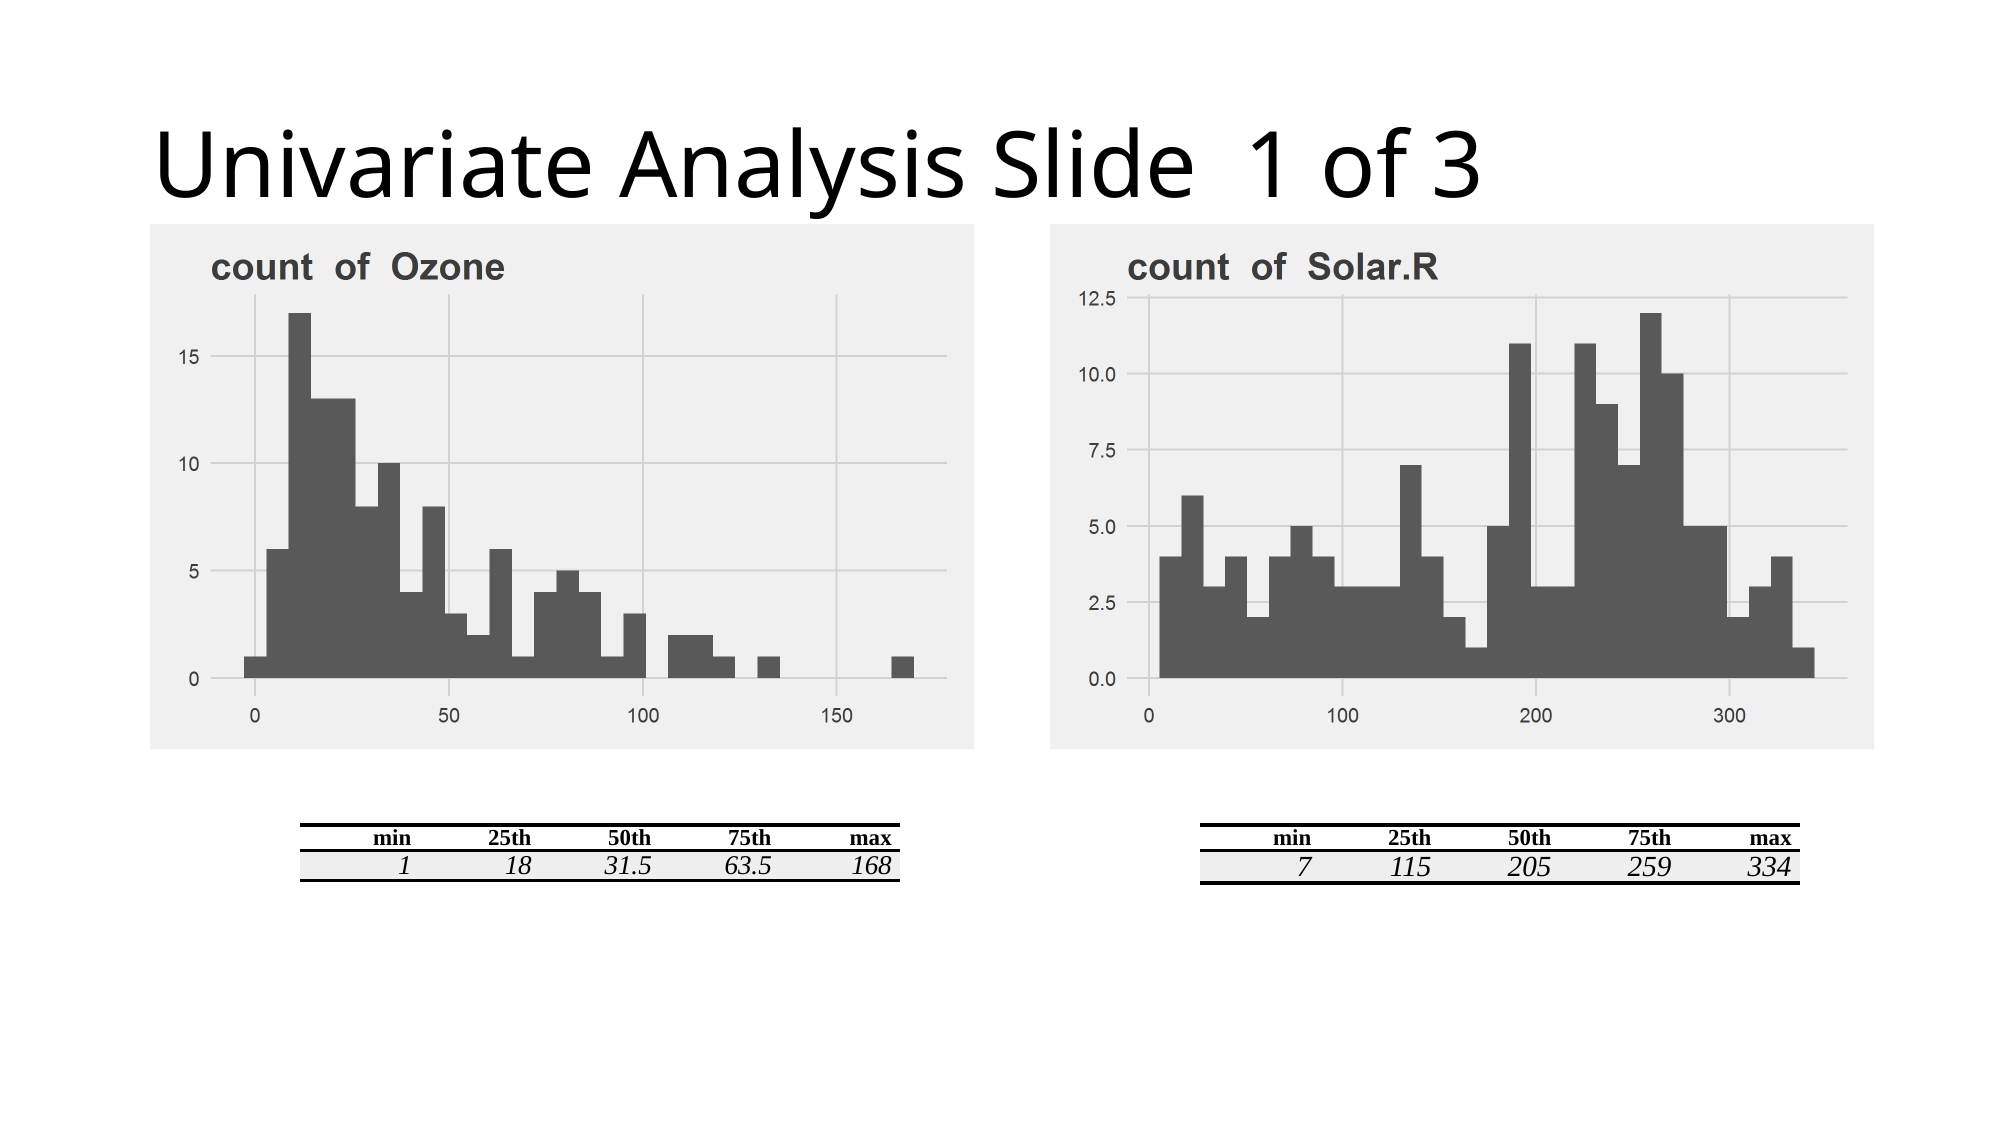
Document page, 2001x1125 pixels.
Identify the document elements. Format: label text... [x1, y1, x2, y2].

table_header 75th [1560, 827, 1680, 849]
table_header max [1680, 827, 1800, 849]
table_cell 168 [780, 852, 900, 879]
table_cell 1 [300, 852, 420, 879]
table_header 50th [540, 827, 660, 849]
table_cell 18 [420, 852, 540, 879]
table_cell 259 [1560, 852, 1680, 881]
table_cell 63.5 [660, 852, 780, 879]
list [149, 224, 975, 750]
table_header min [1200, 827, 1320, 849]
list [1049, 224, 1875, 750]
table_header 25th [1320, 827, 1440, 849]
table_cell 7 [1200, 852, 1320, 881]
title Univariate Analysis Slide 1 of 3 [137, 59, 1863, 277]
table_header min [300, 827, 420, 849]
table_cell 205 [1440, 852, 1560, 881]
table_cell 334 [1680, 852, 1800, 881]
table_cell 115 [1320, 852, 1440, 881]
table_header max [780, 827, 900, 849]
table_header 25th [420, 827, 540, 849]
table_cell 31.5 [540, 852, 660, 879]
table_header 50th [1440, 827, 1560, 849]
table_header 75th [660, 827, 780, 849]
